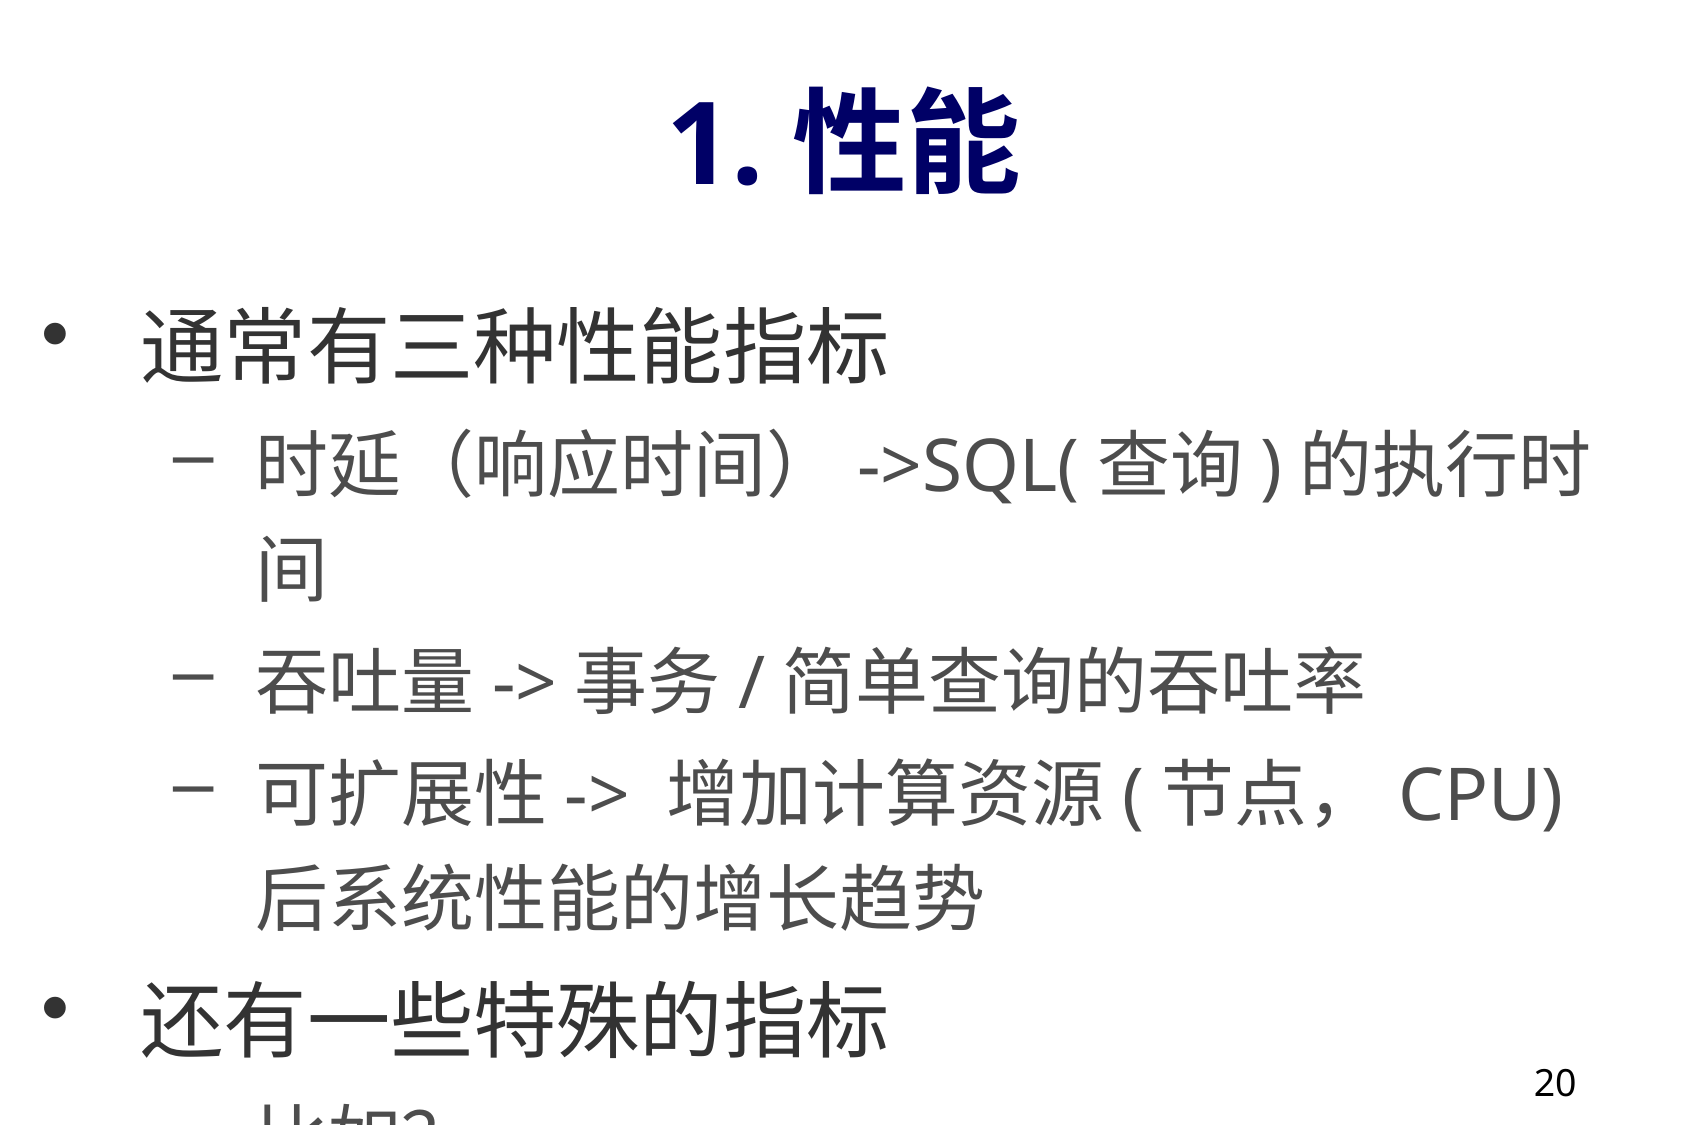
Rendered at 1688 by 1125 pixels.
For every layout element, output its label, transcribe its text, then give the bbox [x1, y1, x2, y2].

slide_number 20 [1209, 1045, 1604, 1124]
title 1.性能 [84, 45, 1604, 233]
list 通常有三种性能指标 时延（响应时间）->SQL(查询)的执行时间 吞吐量->事务/简单查询的吞吐率 可扩展性-> 增加计算资源(节点，CPU)后系统性能的增长趋势 还有一些特殊的指标 比如？ [15, 260, 1673, 1017]
